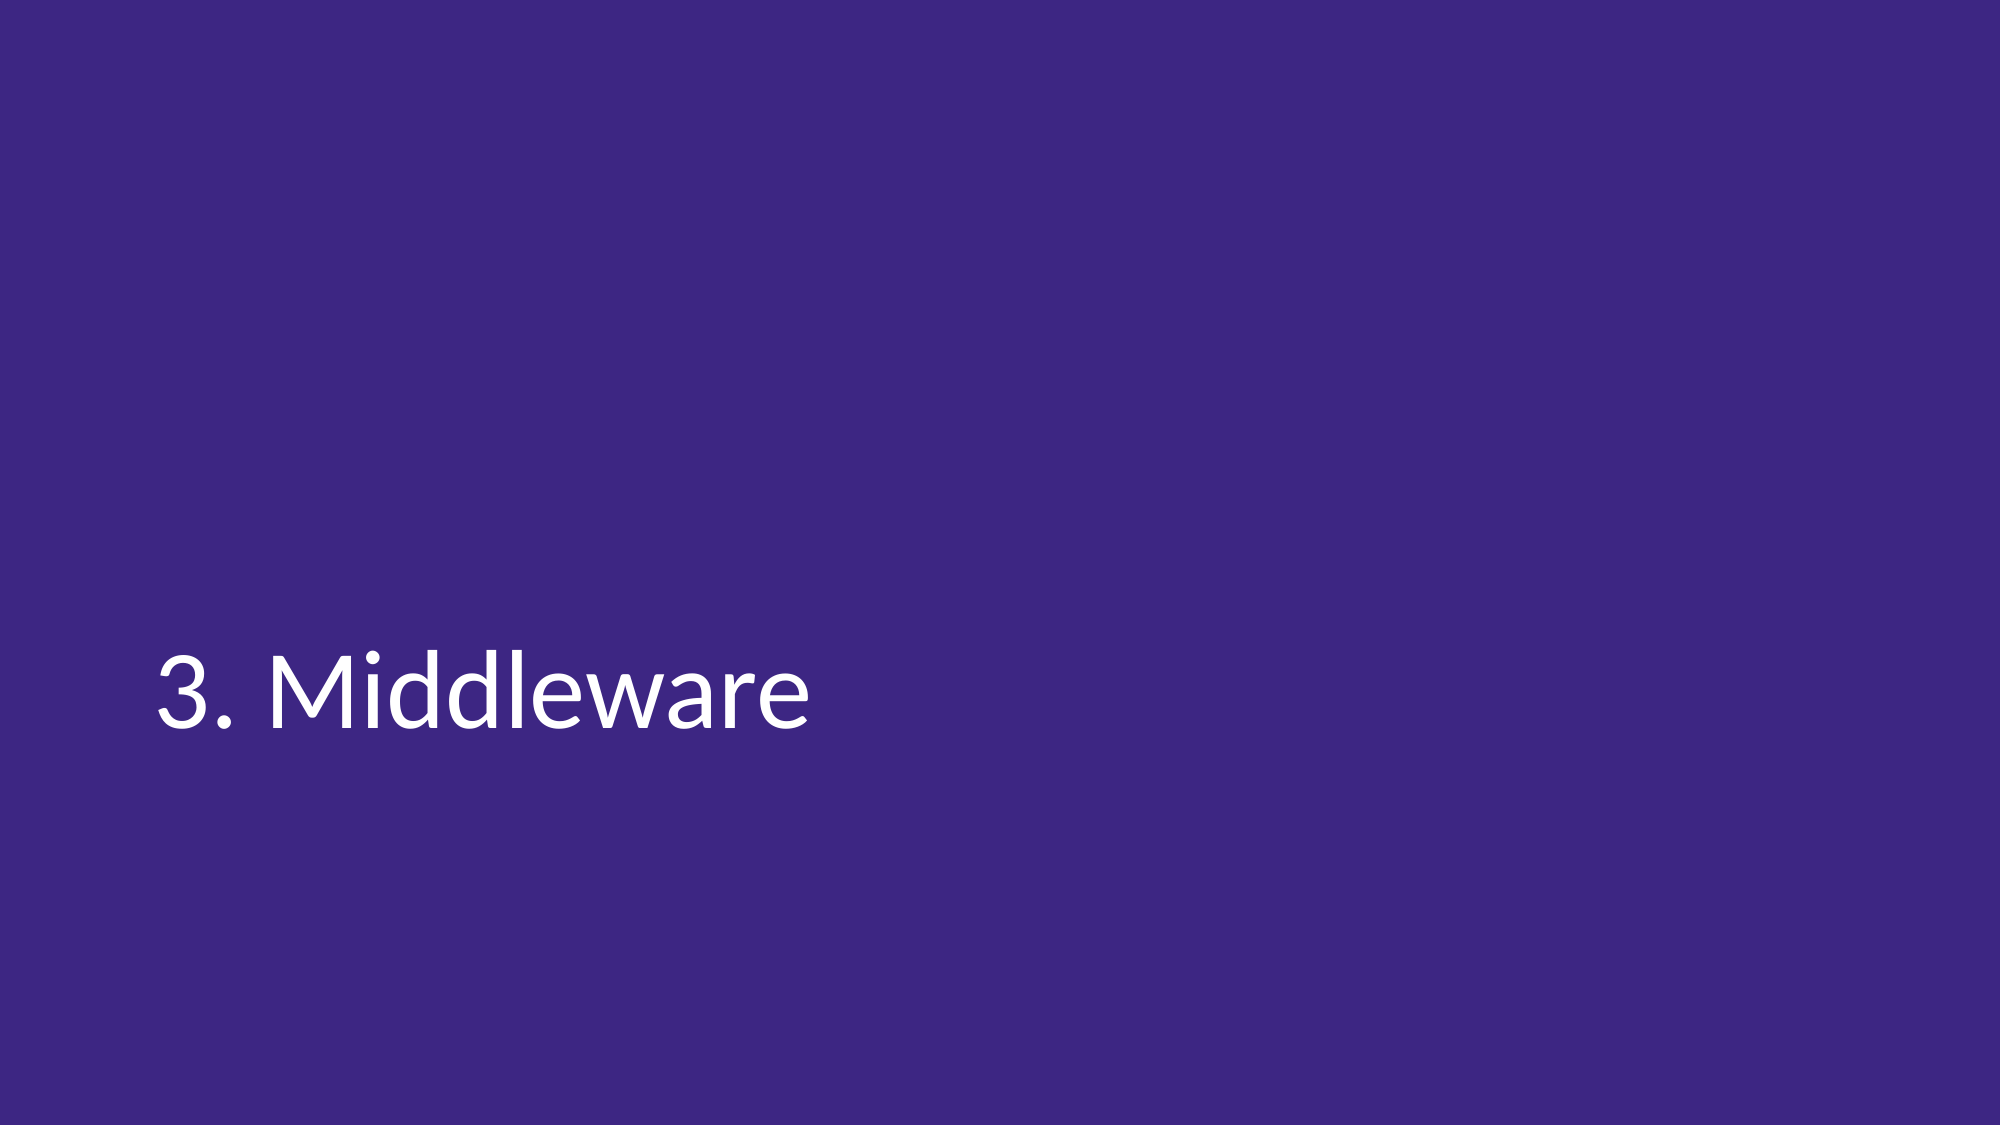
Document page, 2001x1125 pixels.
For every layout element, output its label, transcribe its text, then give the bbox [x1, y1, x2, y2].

list 3. Middleware [138, 293, 1864, 761]
